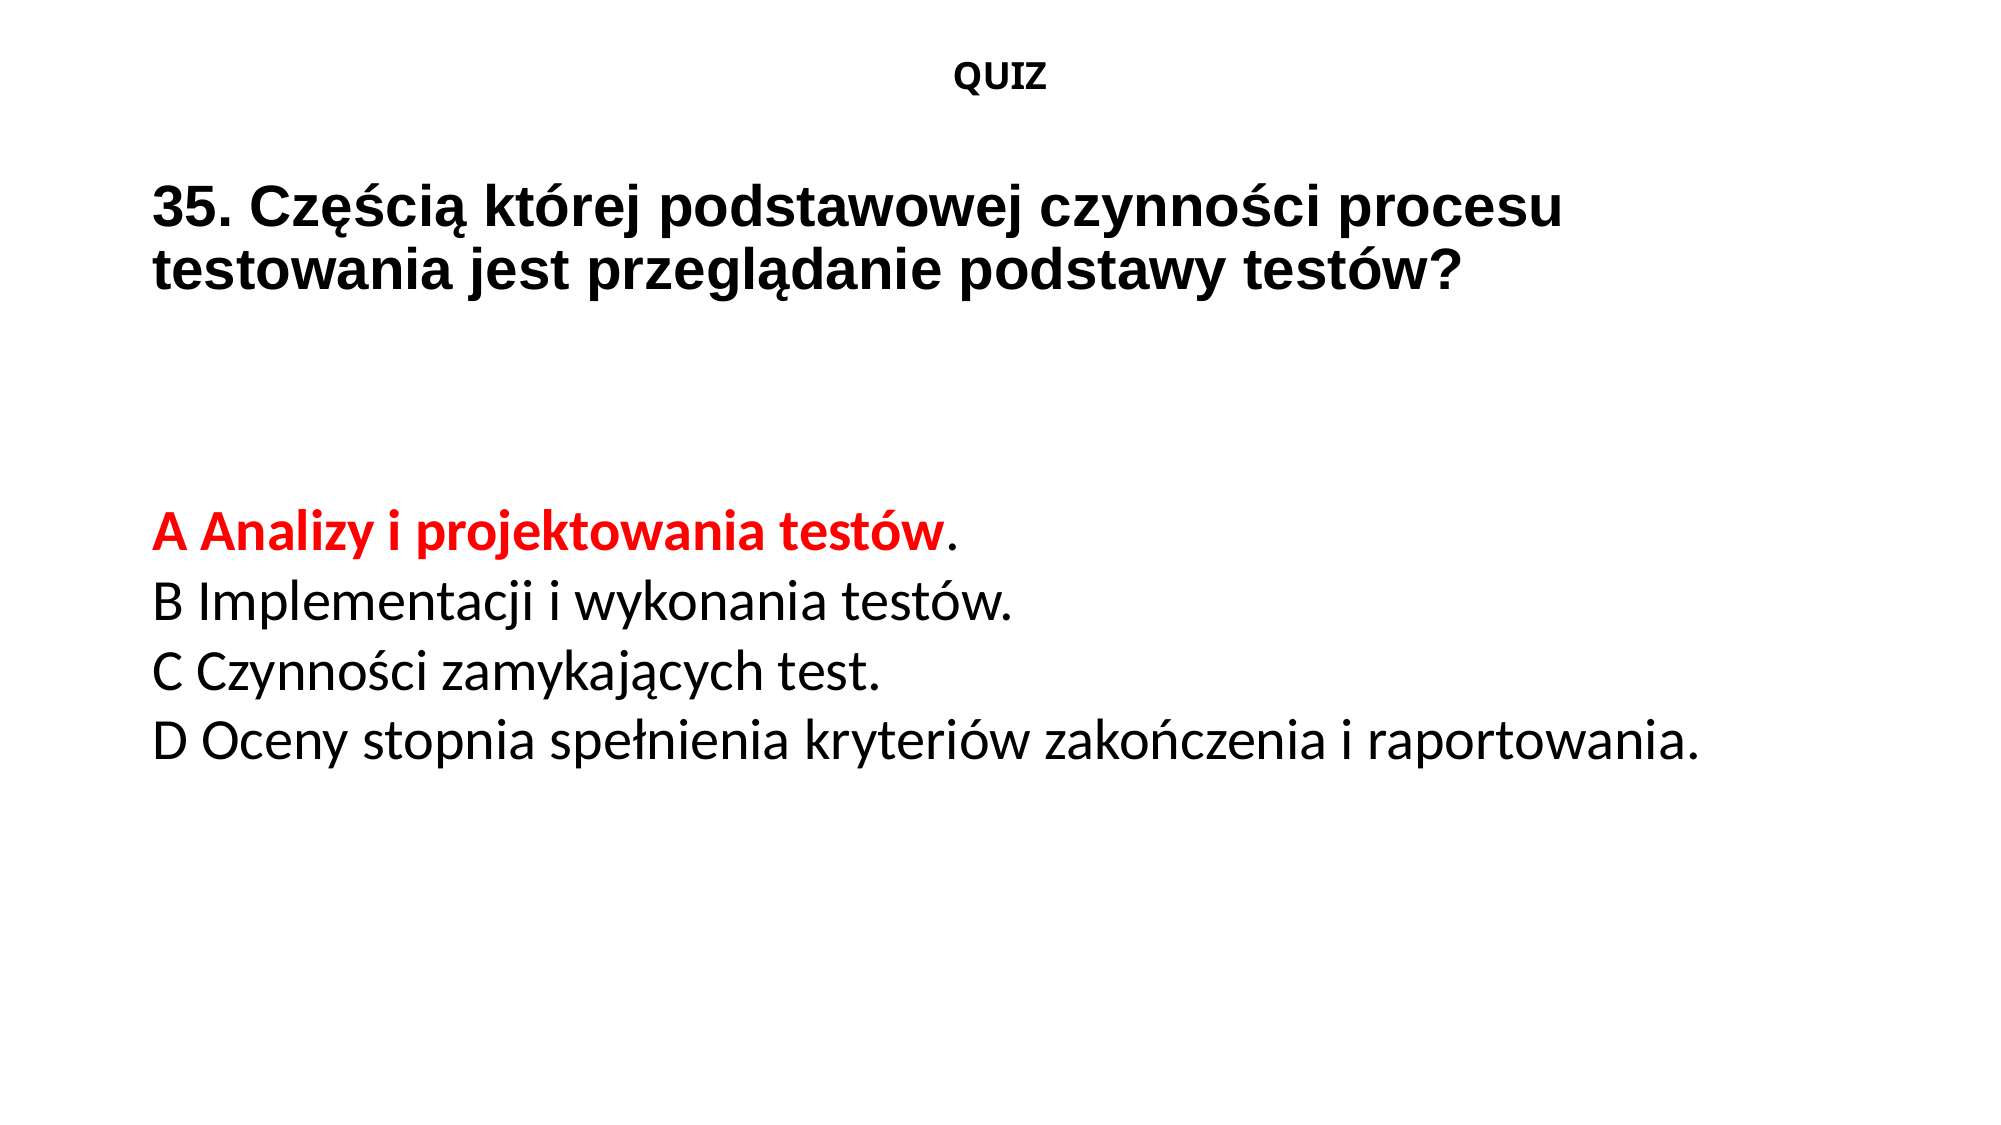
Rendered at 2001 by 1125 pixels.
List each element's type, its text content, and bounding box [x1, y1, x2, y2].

text_box QUIZ 35. Częścią której podstawowej czynności procesu testowania jest przeglądanie podstawy testów? [137, 59, 1863, 299]
text_box A Analizy i projektowania testów. B Implementacji i wykonania testów. C Czynności zamykających test. D Oceny stopnia spełnienia kryteriów zakończenia i raportowania. [137, 299, 1863, 1014]
